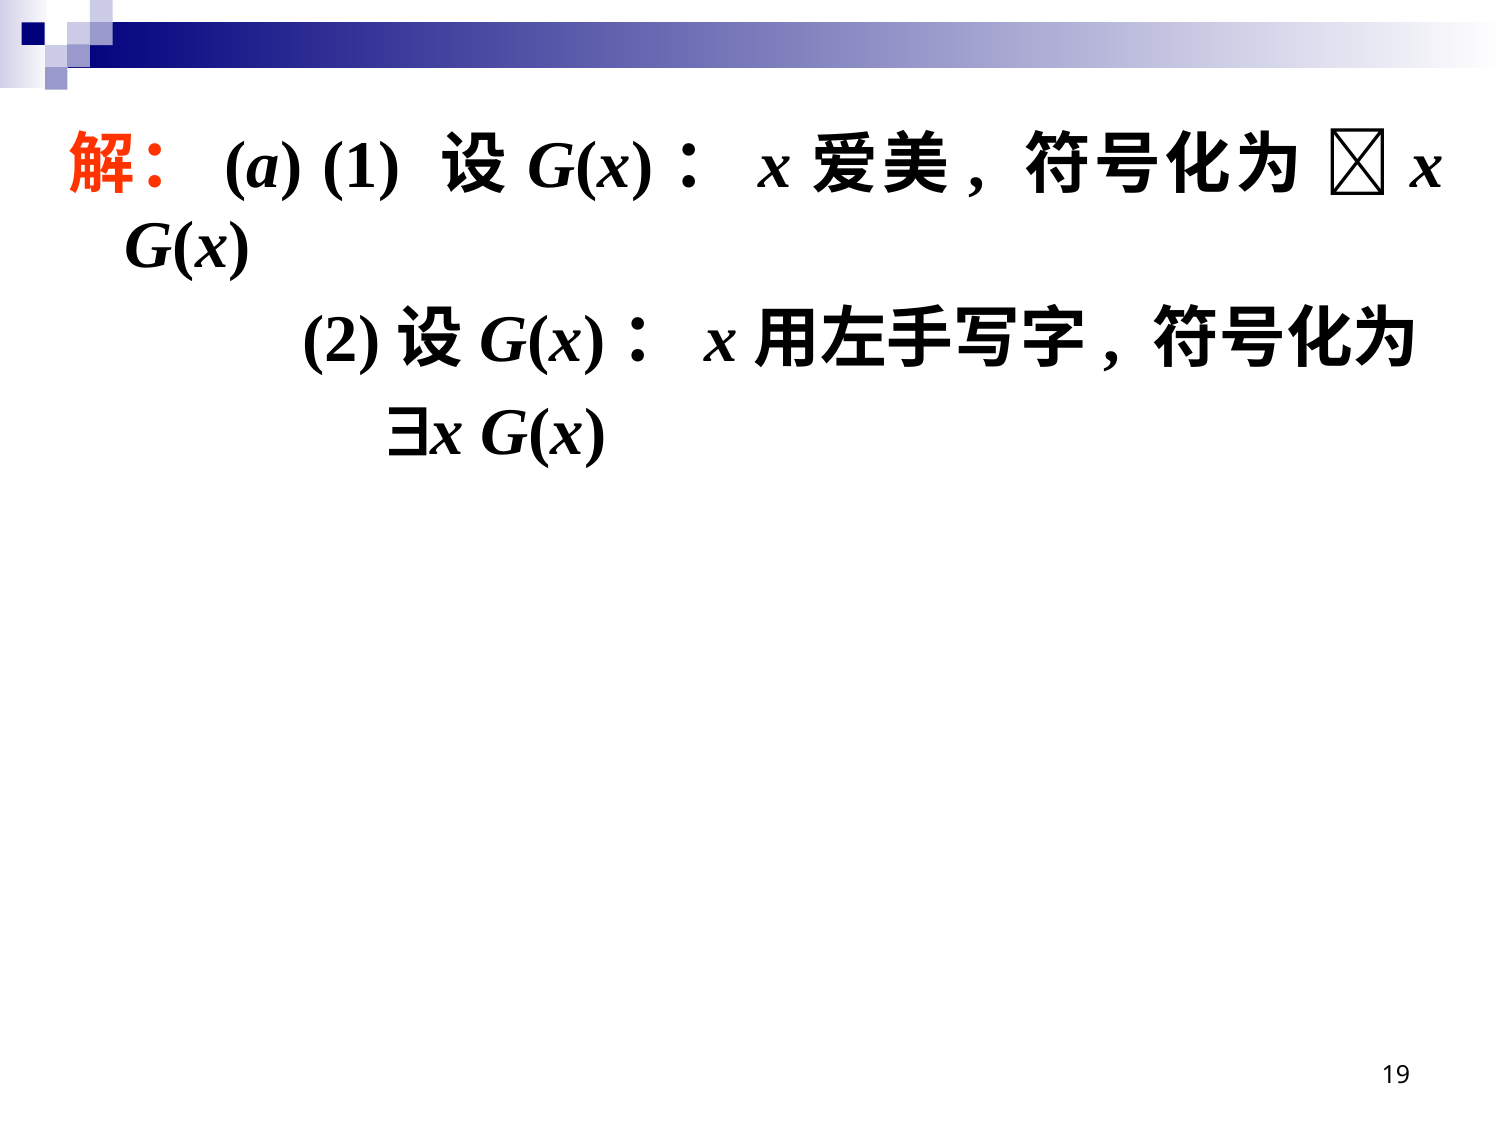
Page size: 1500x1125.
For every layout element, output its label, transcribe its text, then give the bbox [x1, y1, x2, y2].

list 解：(a) (1) 设G(x)：x爱美, 符号化为 x G(x) (2)设G(x)：x用左手写字, 符号化为 x G(x) [52, 113, 1460, 1071]
text_box [1074, 1071, 1425, 1100]
